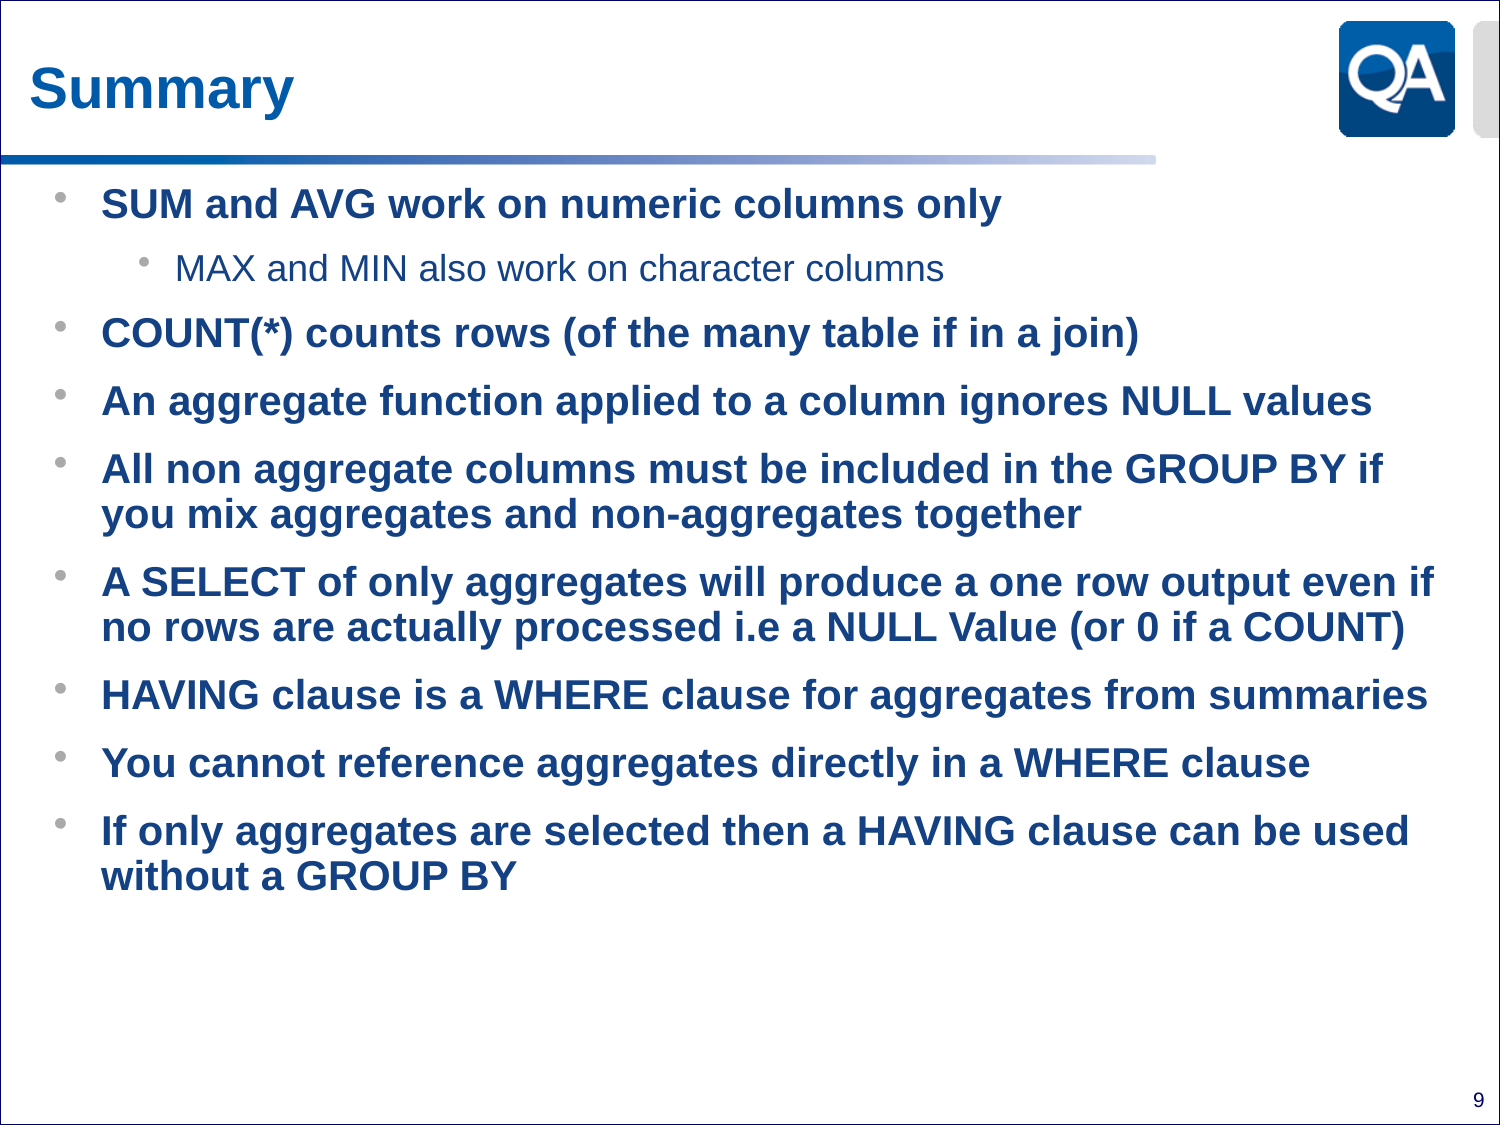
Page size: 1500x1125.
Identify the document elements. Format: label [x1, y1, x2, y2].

text_box [0, 0, 1500, 1125]
